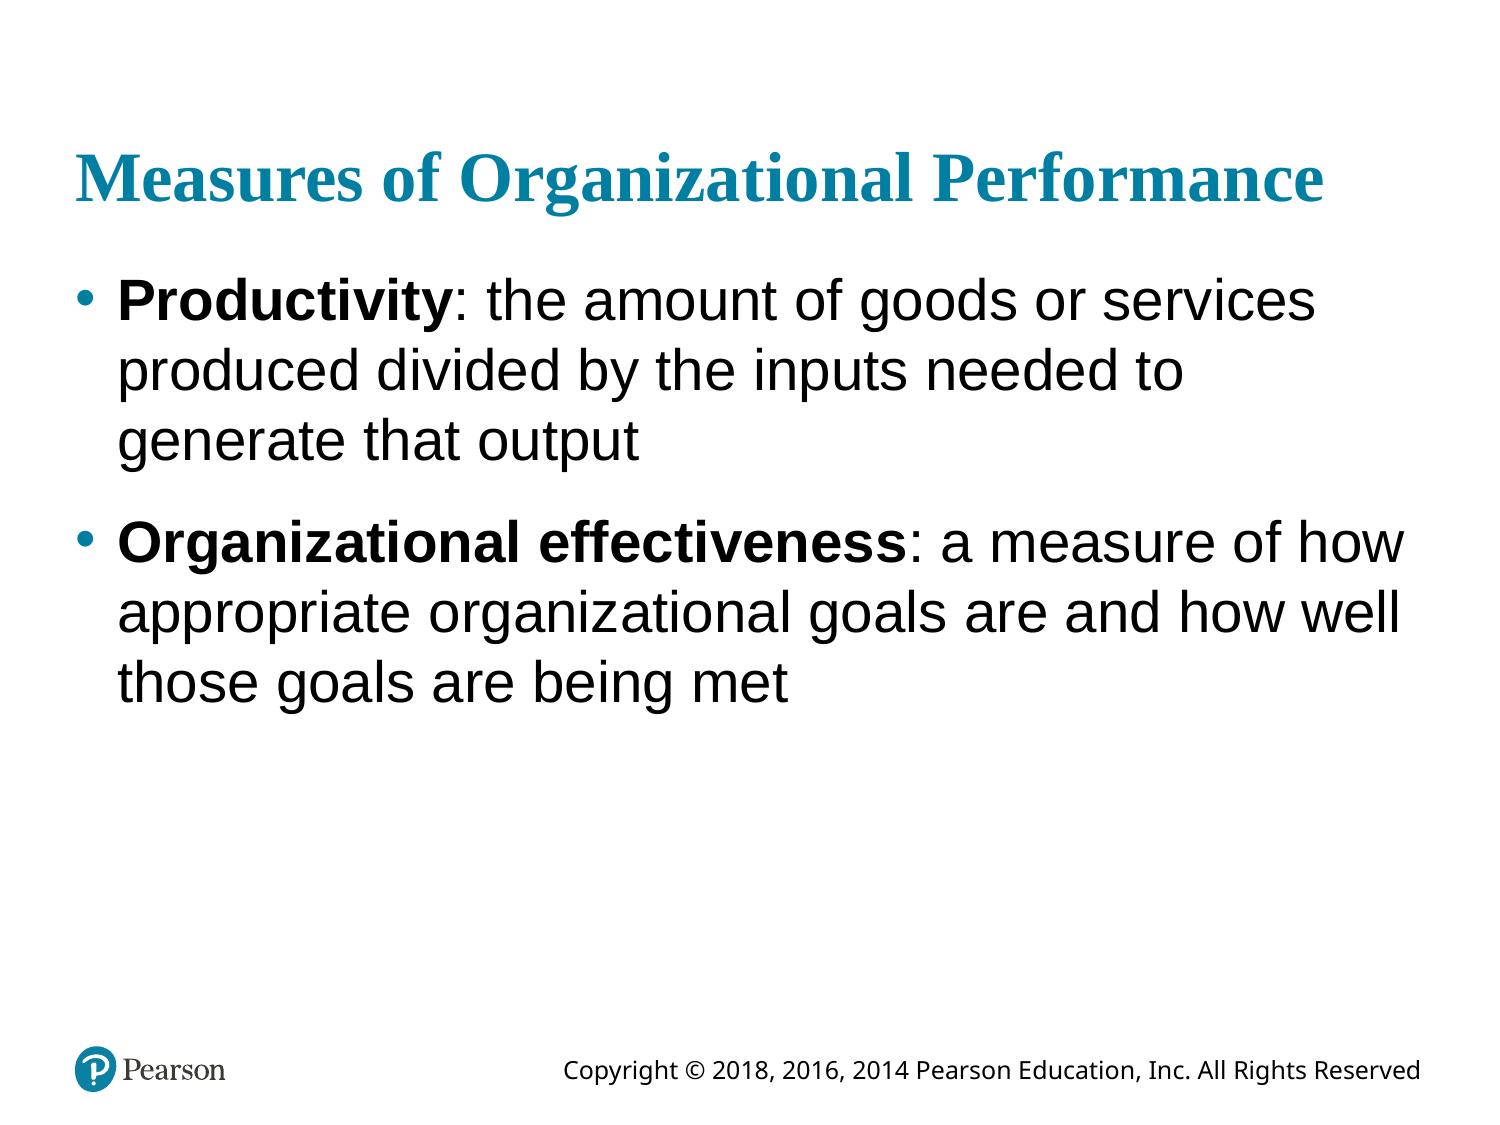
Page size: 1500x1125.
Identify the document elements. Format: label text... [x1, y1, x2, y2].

list Productivity: the amount of goods or services produced divided by the inputs needed to generate that output Organizational effectiveness: a measure of how appropriate organizational goals are and how well those goals are being met [75, 262, 1425, 1005]
title Measures of Organizational Performance [75, 35, 1425, 216]
